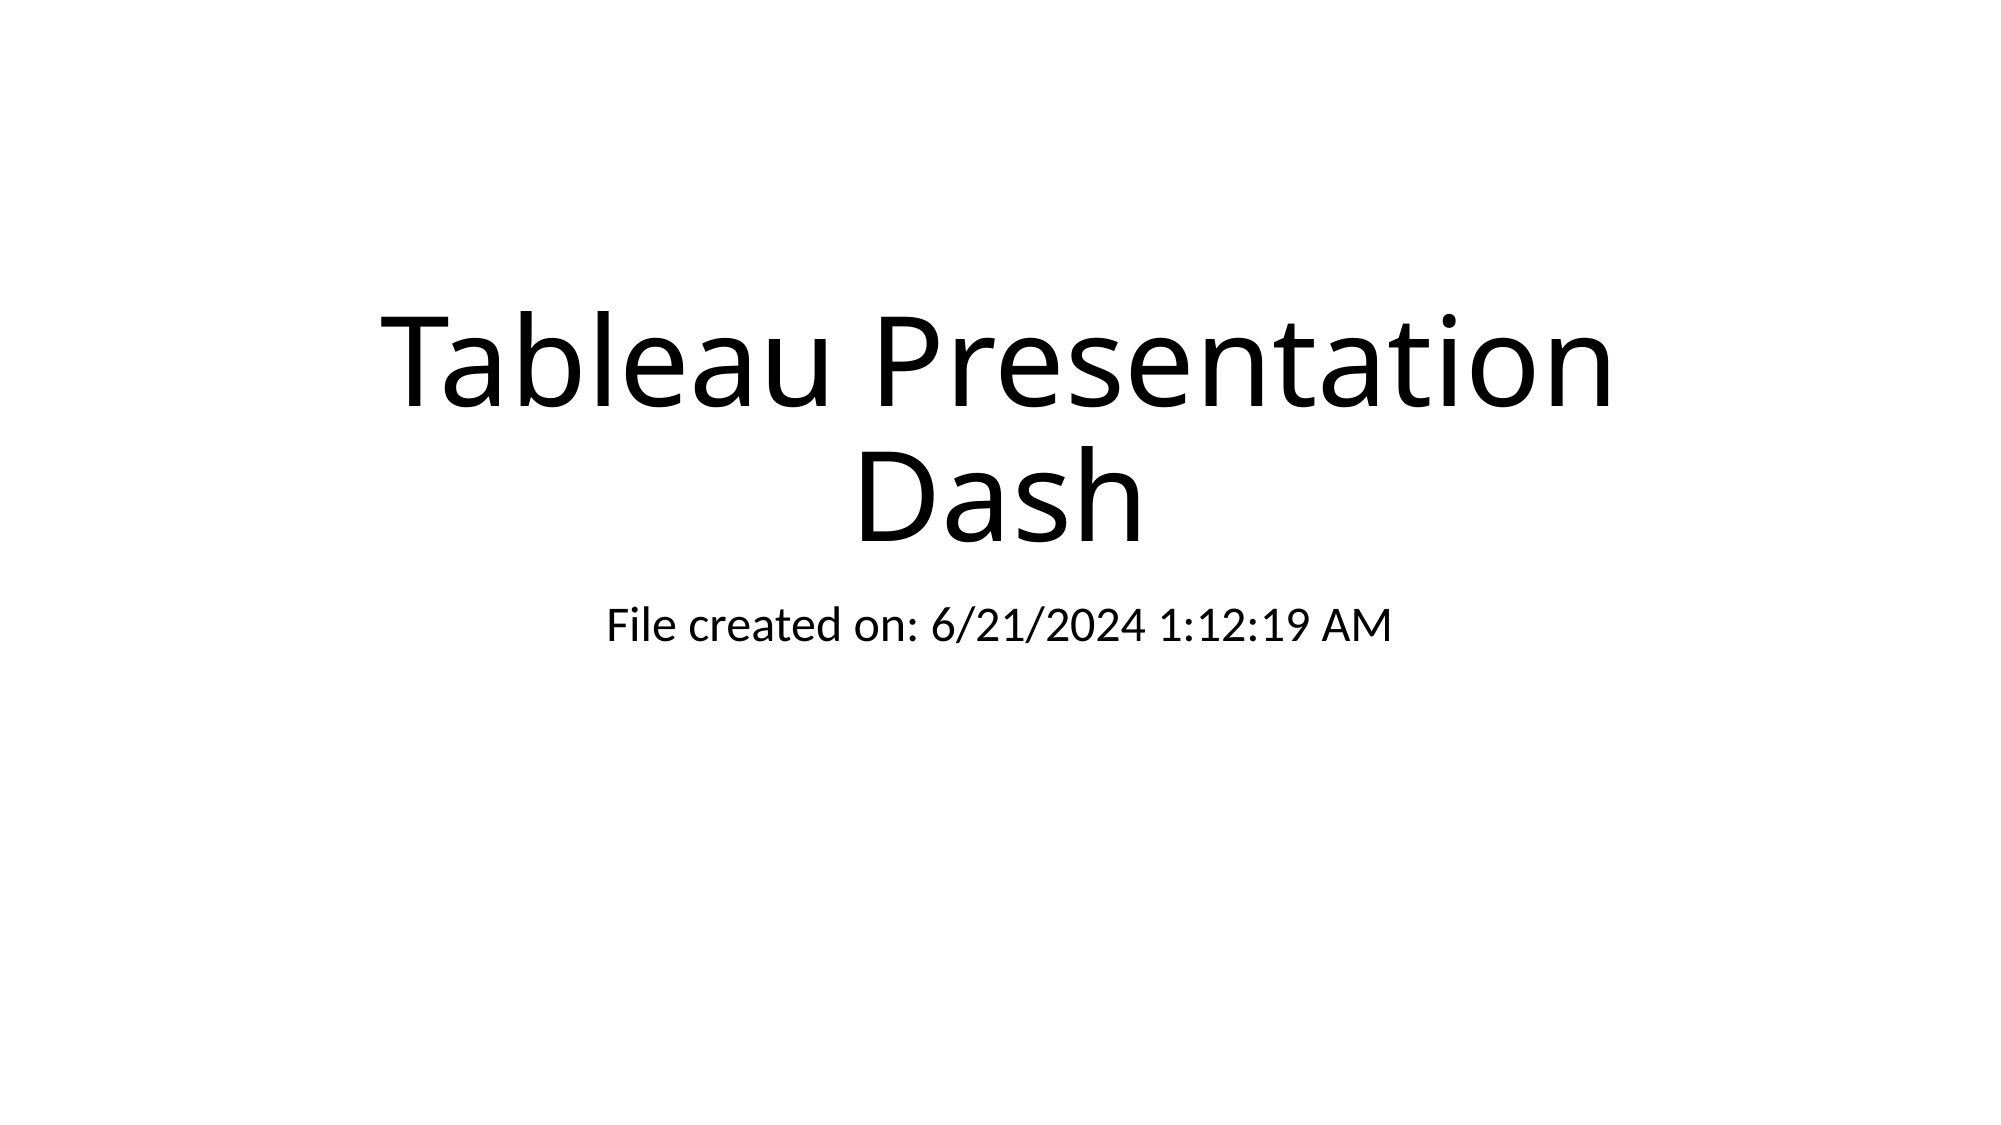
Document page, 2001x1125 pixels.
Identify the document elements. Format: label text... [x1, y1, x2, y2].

subtitle File created on: 6/21/2024 1:12:19 AM [249, 590, 1750, 863]
title Tableau Presentation Dash [249, 184, 1750, 576]
